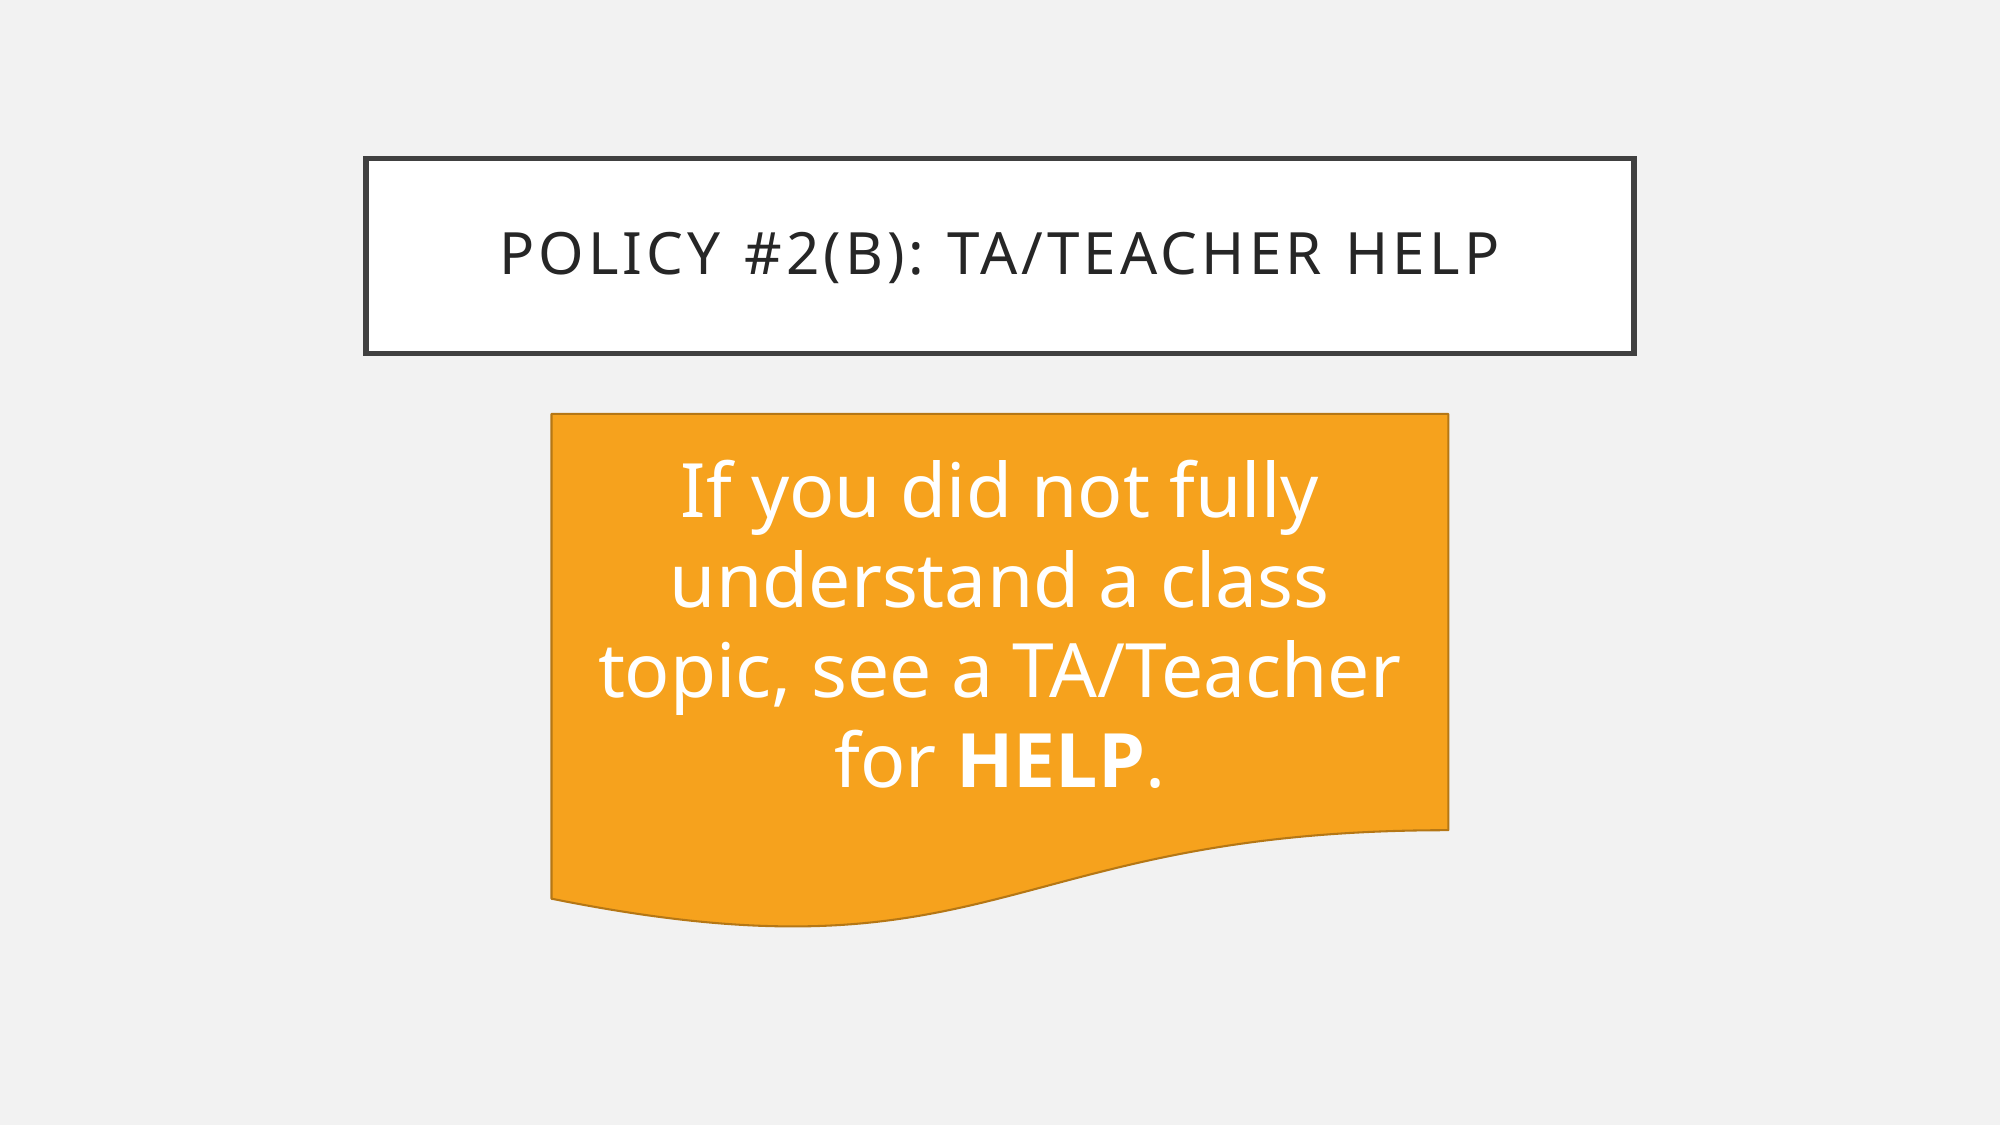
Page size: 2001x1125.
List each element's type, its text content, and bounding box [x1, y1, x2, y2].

title Policy #2(b): TA/Teacher Help [363, 156, 1637, 356]
text_box If you did not fully understand a class topic, see a TA/Teacher for HELP. [550, 412, 1450, 928]
